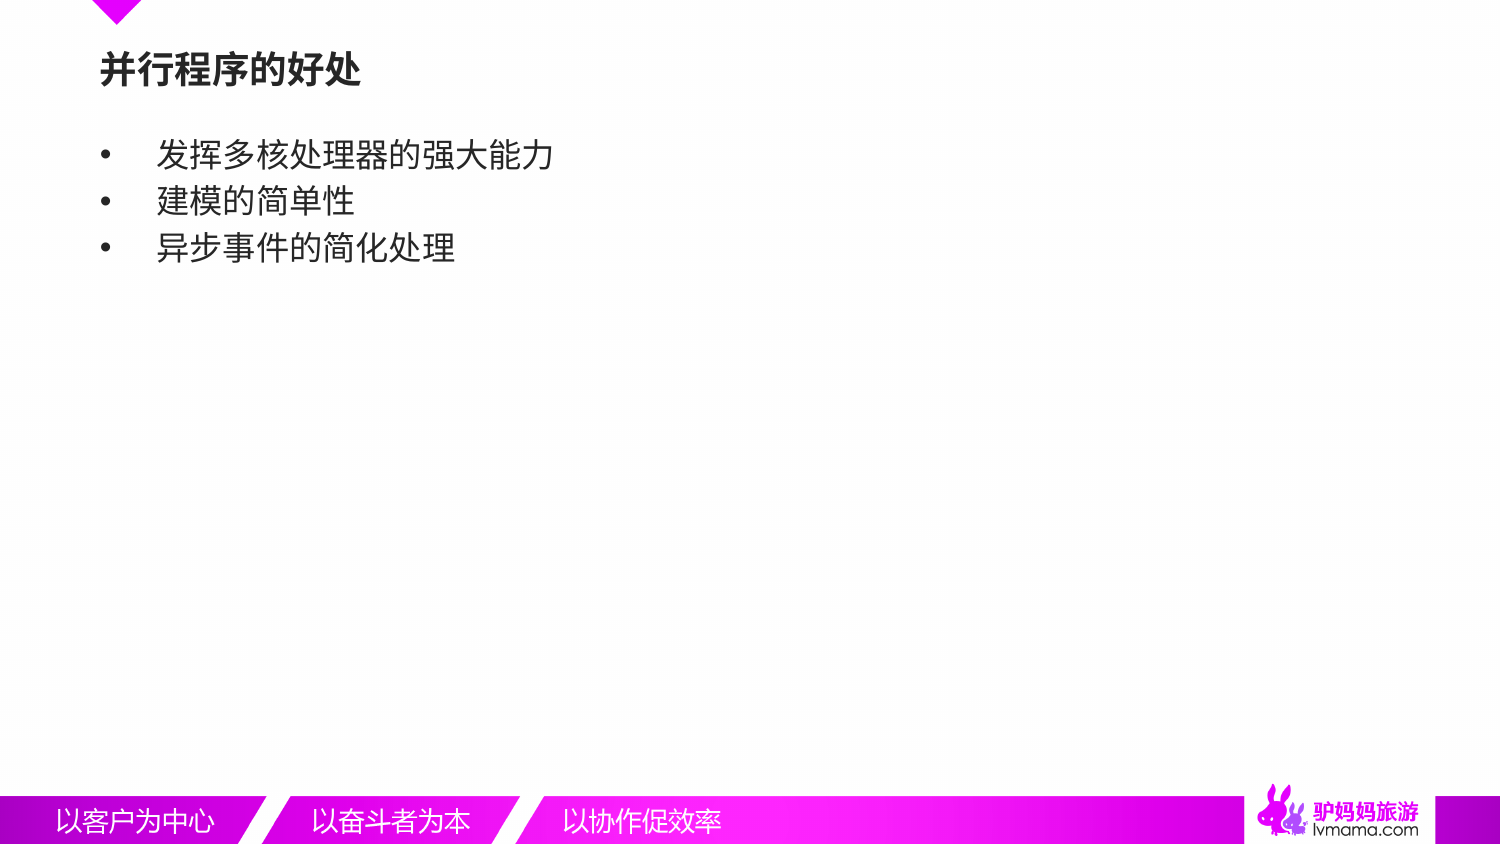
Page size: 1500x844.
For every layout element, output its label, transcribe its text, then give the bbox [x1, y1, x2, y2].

title 并行程序的好处 [85, 33, 1412, 103]
list 发挥多核处理器的强大能力 建模的简单性 异步事件的简化处理 [85, 126, 1412, 777]
picture [0, 0, 1500, 844]
